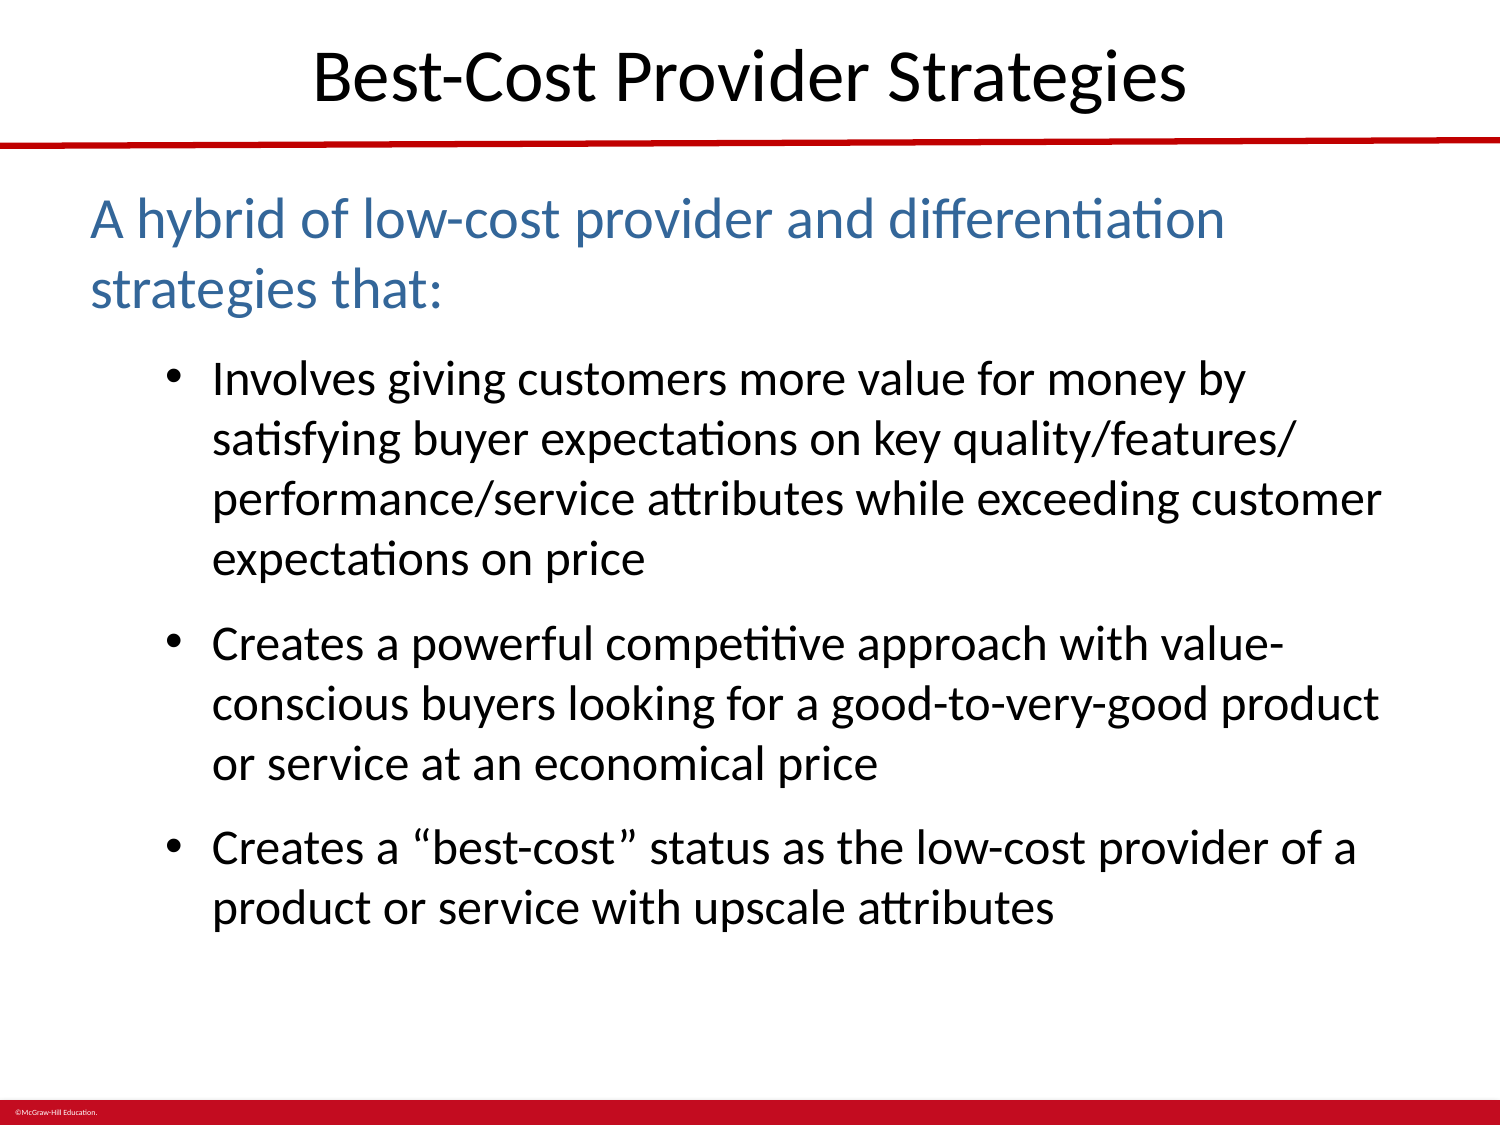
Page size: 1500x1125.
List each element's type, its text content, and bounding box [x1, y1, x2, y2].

list A hybrid of low-cost provider and differentiation strategies that: Involves giving customers more value for money by satisfying buyer expectations on key quality/features/ performance/service attributes while exceeding customer expectations on price Creates a powerful competitive approach with value-conscious buyers looking for a good-to-very-good product or service at an economical price Creates a “best-cost” status as the low-cost provider of a product or service with upscale attributes [75, 172, 1425, 1054]
title Best-Cost Provider Strategies [0, 0, 1500, 143]
